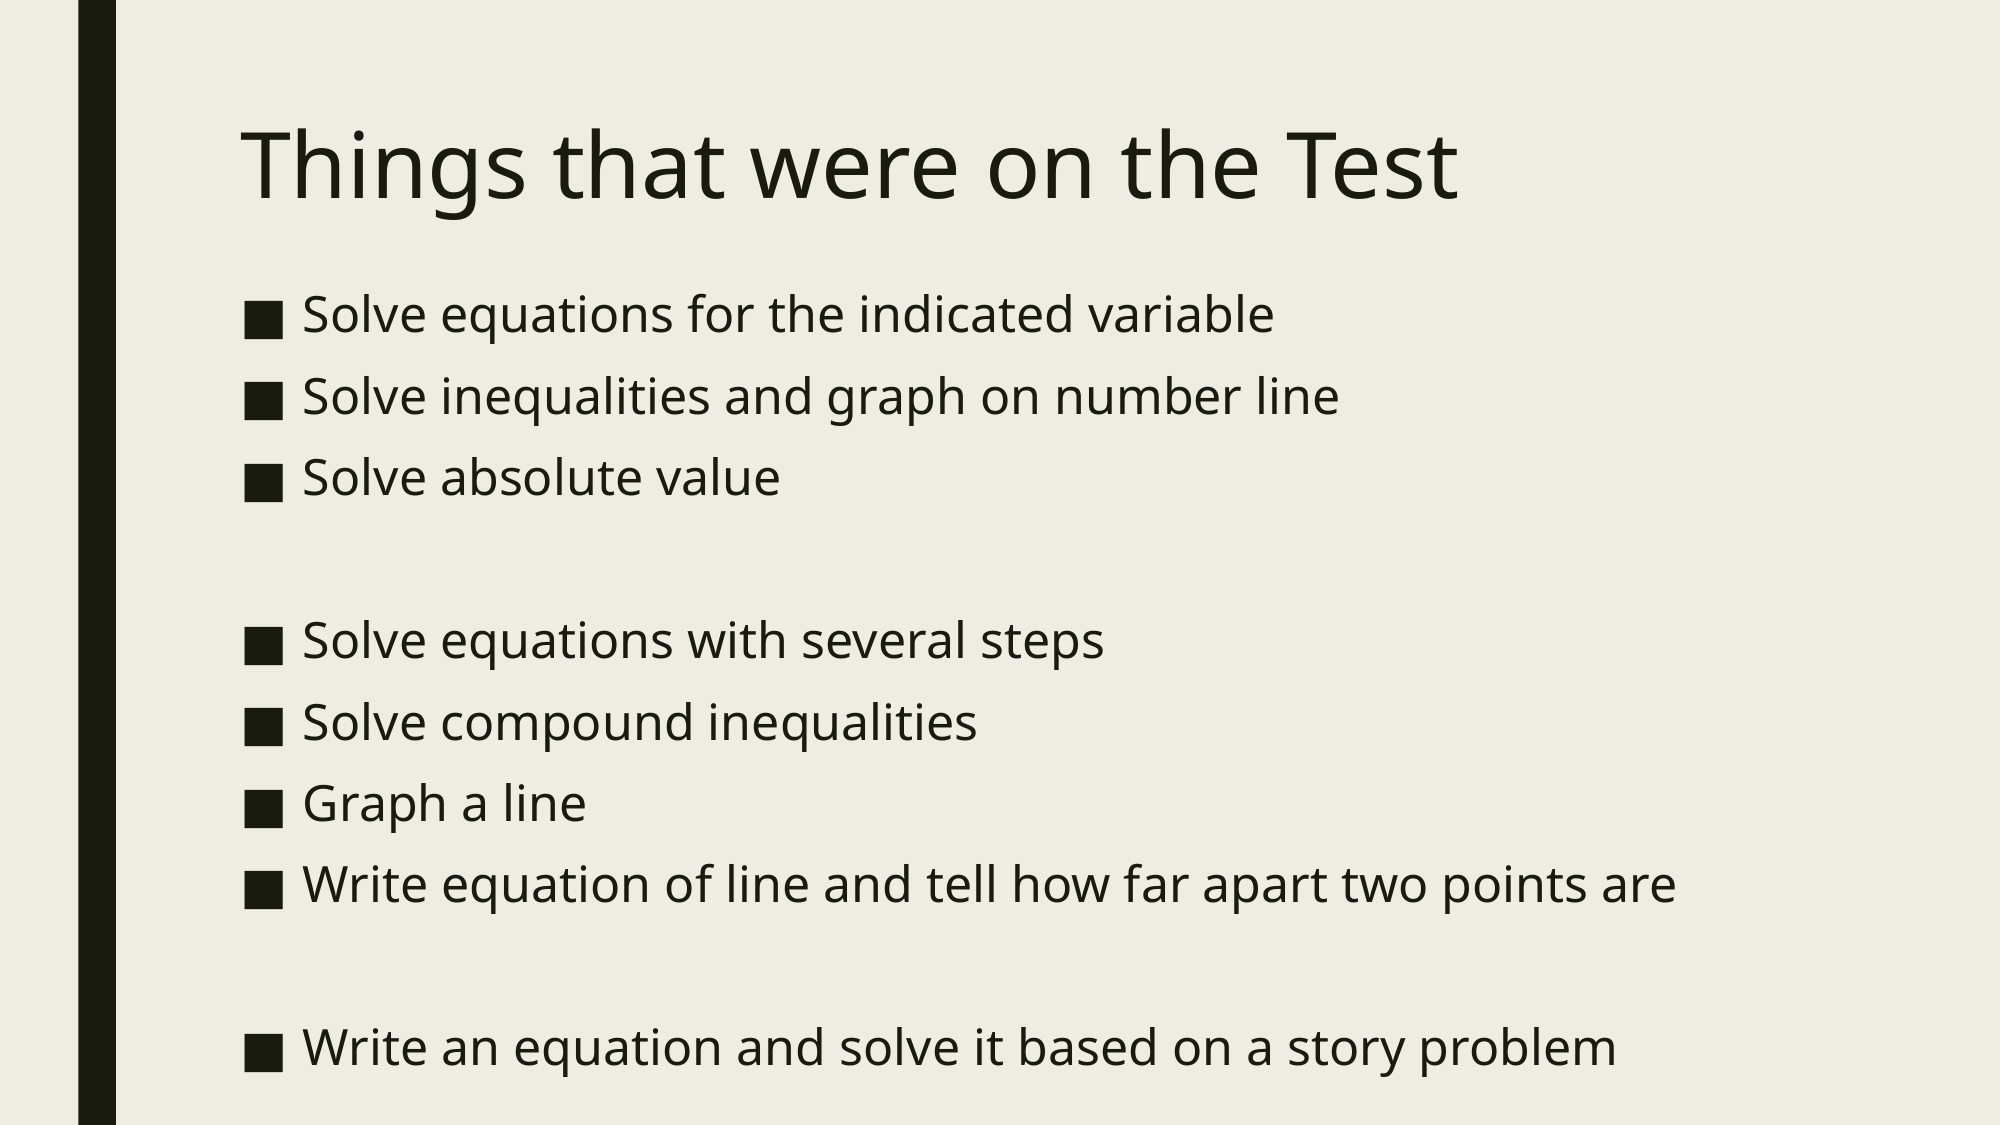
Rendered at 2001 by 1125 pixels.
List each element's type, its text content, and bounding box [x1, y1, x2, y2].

list Solve equations for the indicated variable Solve inequalities and graph on number line Solve absolute value Solve equations with several steps Solve compound inequalities Graph a line Write equation of line and tell how far apart two points are Write an equation and solve it based on a story problem [225, 280, 1800, 1100]
title Things that were on the Test [225, 112, 1800, 280]
